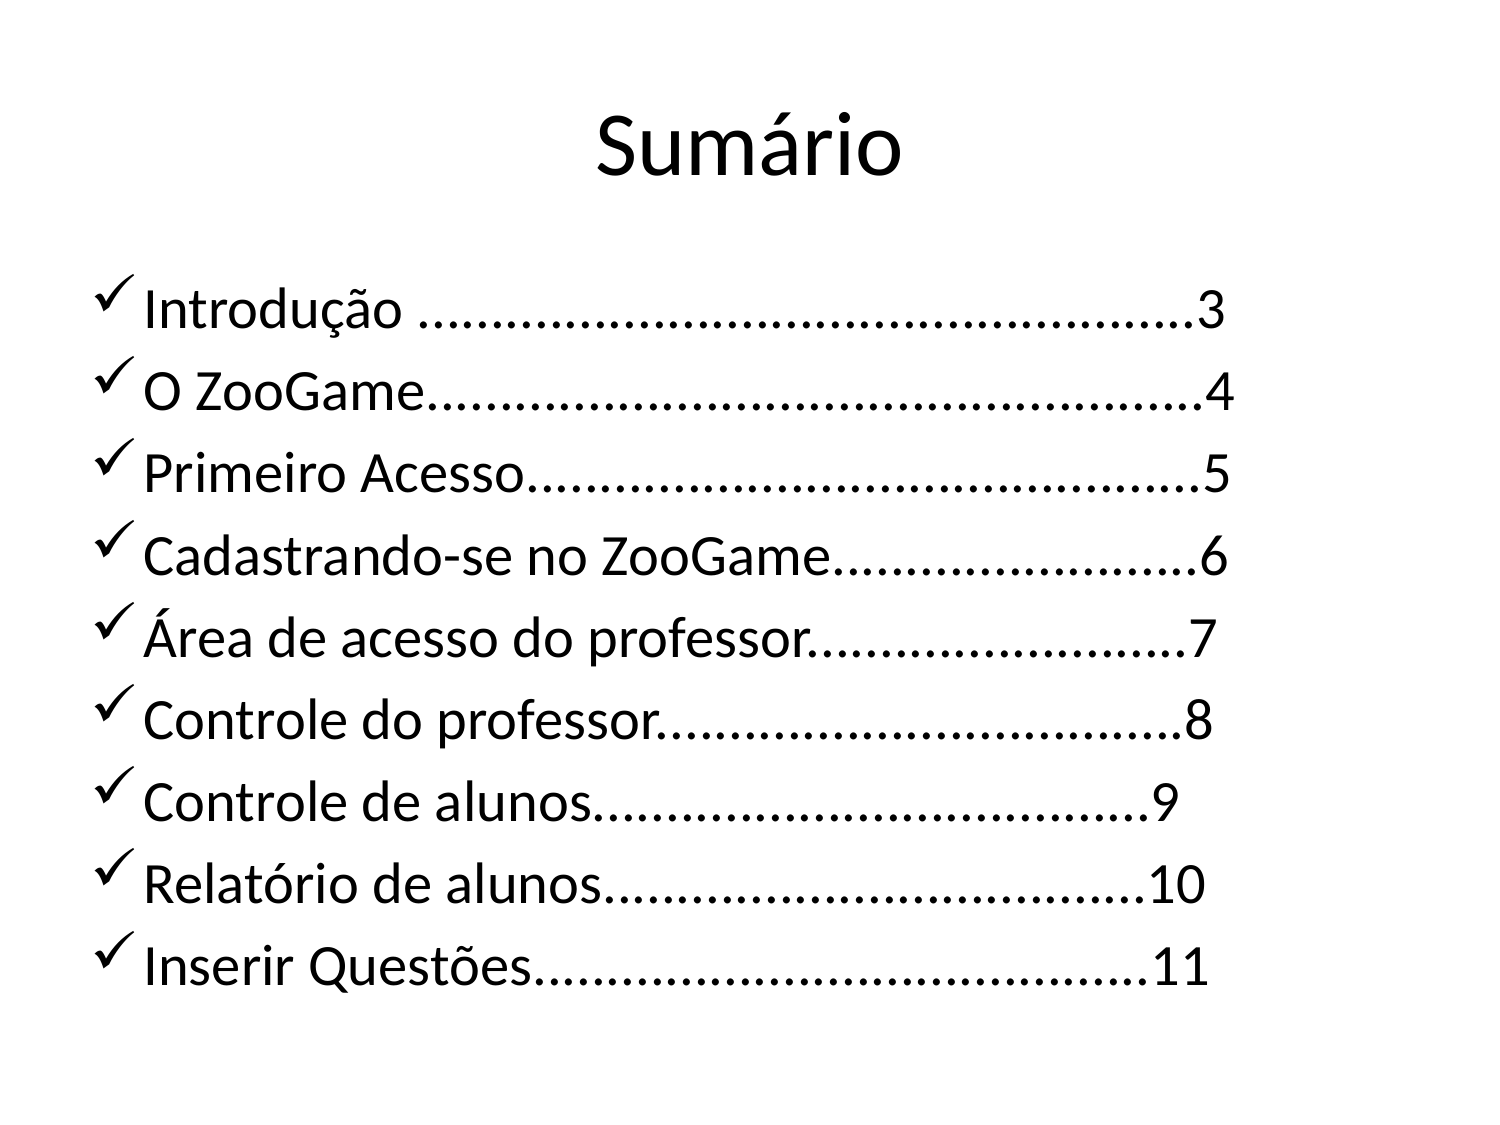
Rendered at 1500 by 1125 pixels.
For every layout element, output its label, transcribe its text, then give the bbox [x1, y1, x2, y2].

list Introdução .....................................................3 O ZooGame.....................................................4 Primeiro Acesso..............................................5 Cadastrando-se no ZooGame.........................6 Área de acesso do professor..........................7 Controle do professor....................................8 Controle de alunos......................................9 Relatório de alunos.....................................10 Inserir Questões..........................................11 [75, 262, 1425, 1005]
title Sumário [75, 45, 1425, 233]
